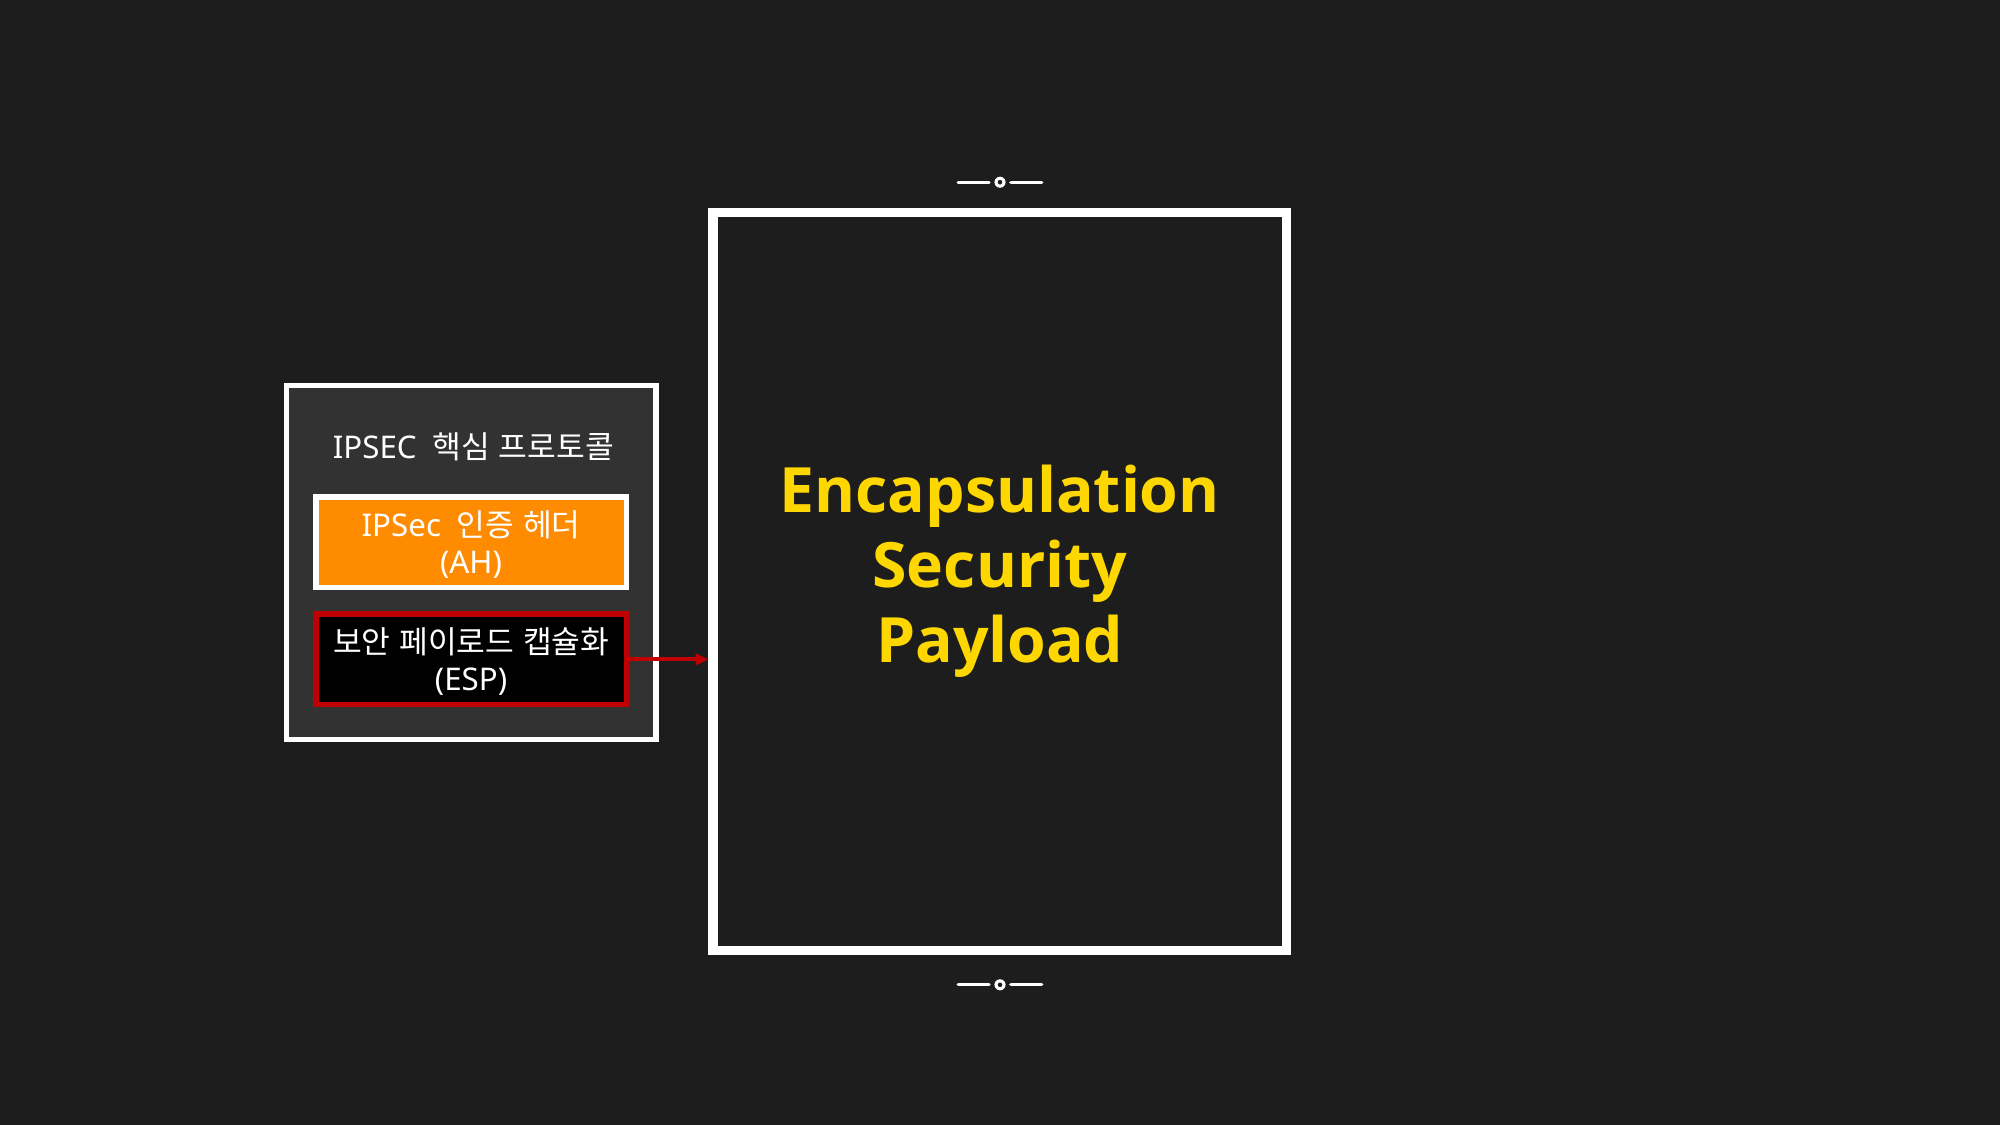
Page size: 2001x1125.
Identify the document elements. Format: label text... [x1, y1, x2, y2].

text_box Encapsulation Security Payload [765, 442, 1235, 683]
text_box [286, 385, 657, 740]
